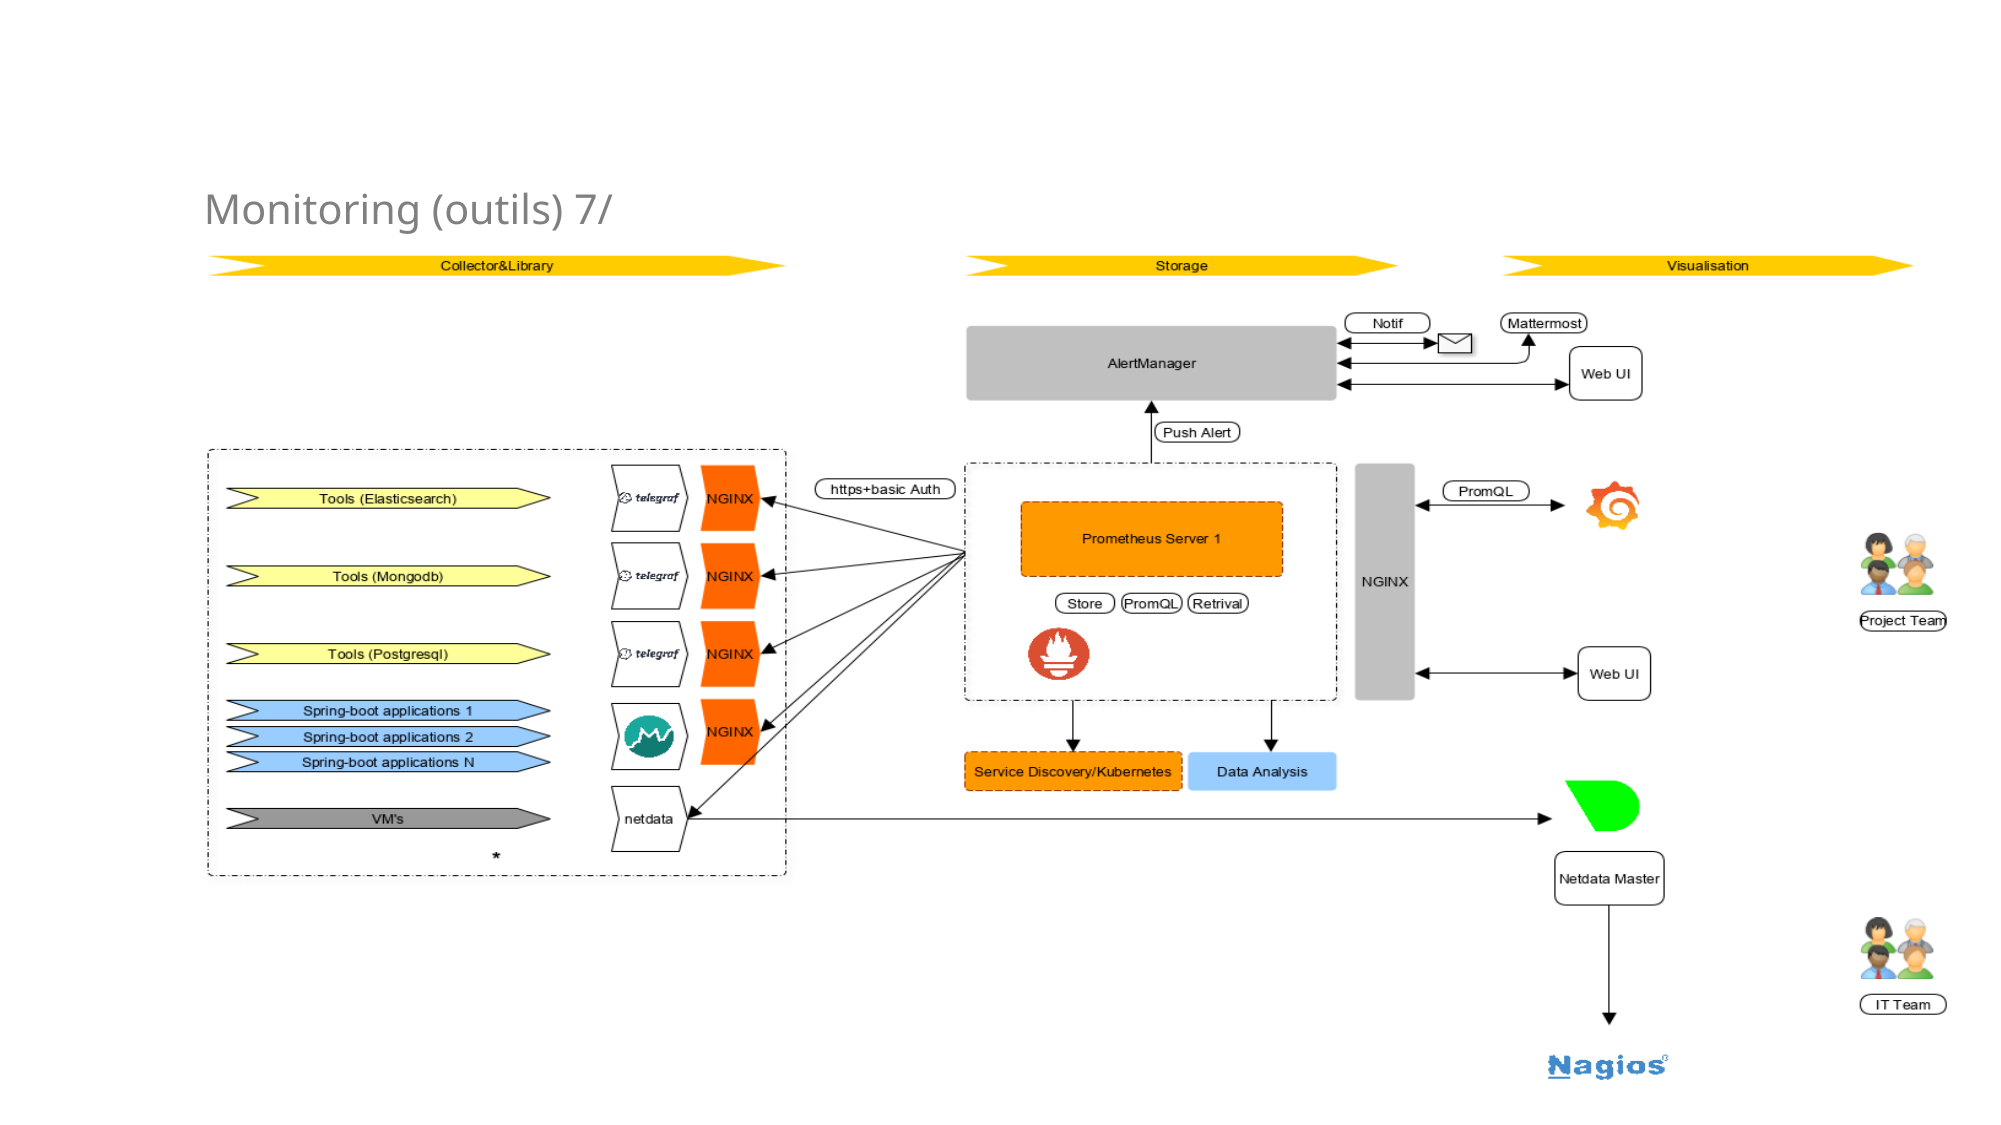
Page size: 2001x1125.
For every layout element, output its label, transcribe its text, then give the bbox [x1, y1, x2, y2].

picture [188, 240, 1969, 1125]
title Monitoring (outils) 7/ [188, 125, 1930, 240]
